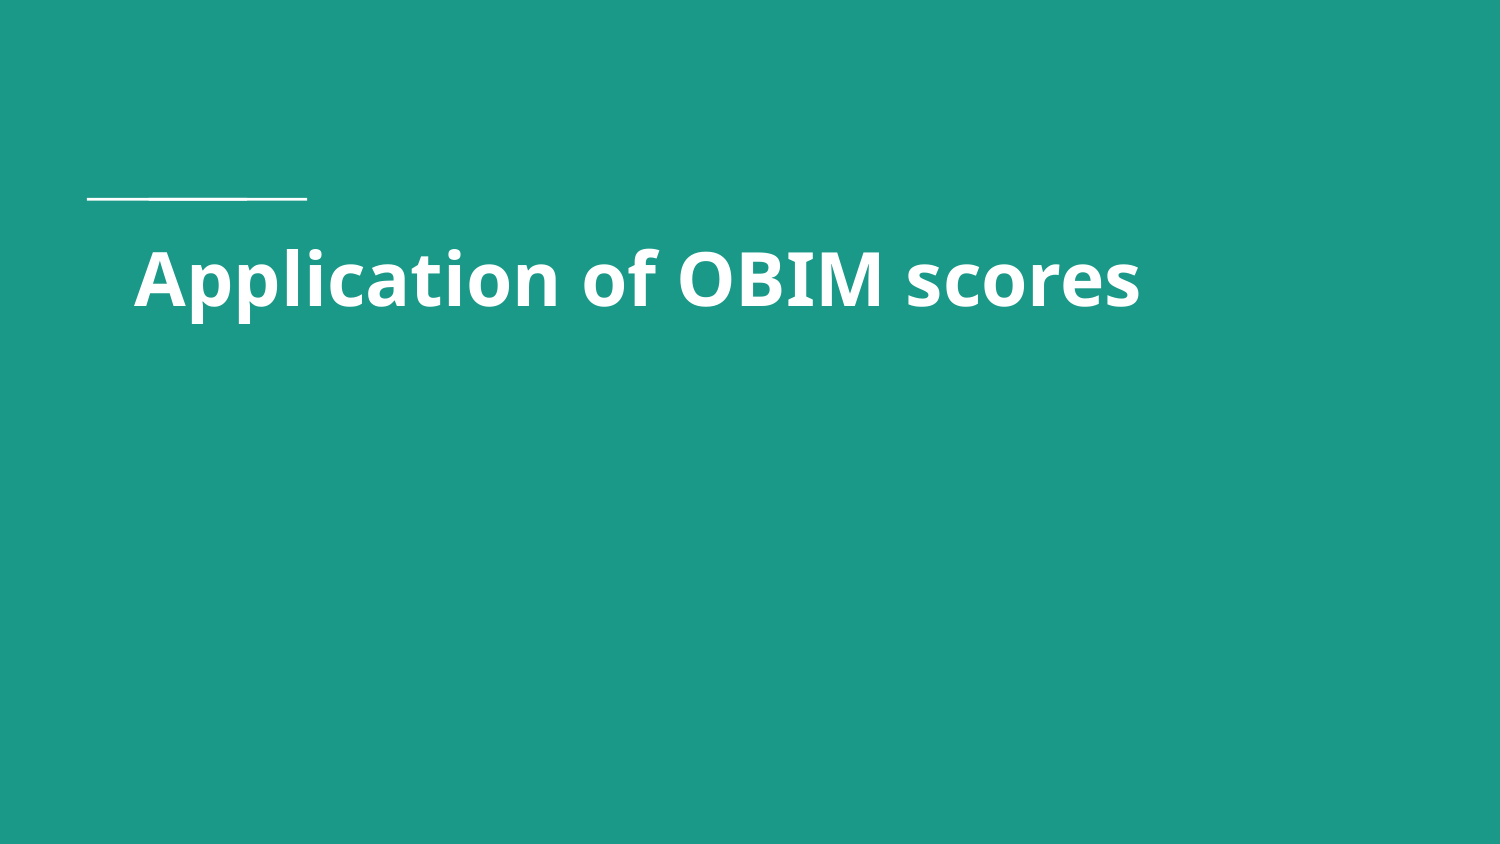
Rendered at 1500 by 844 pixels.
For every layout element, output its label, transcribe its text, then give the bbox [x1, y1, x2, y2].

title Application of OBIM scores [119, 216, 1381, 466]
